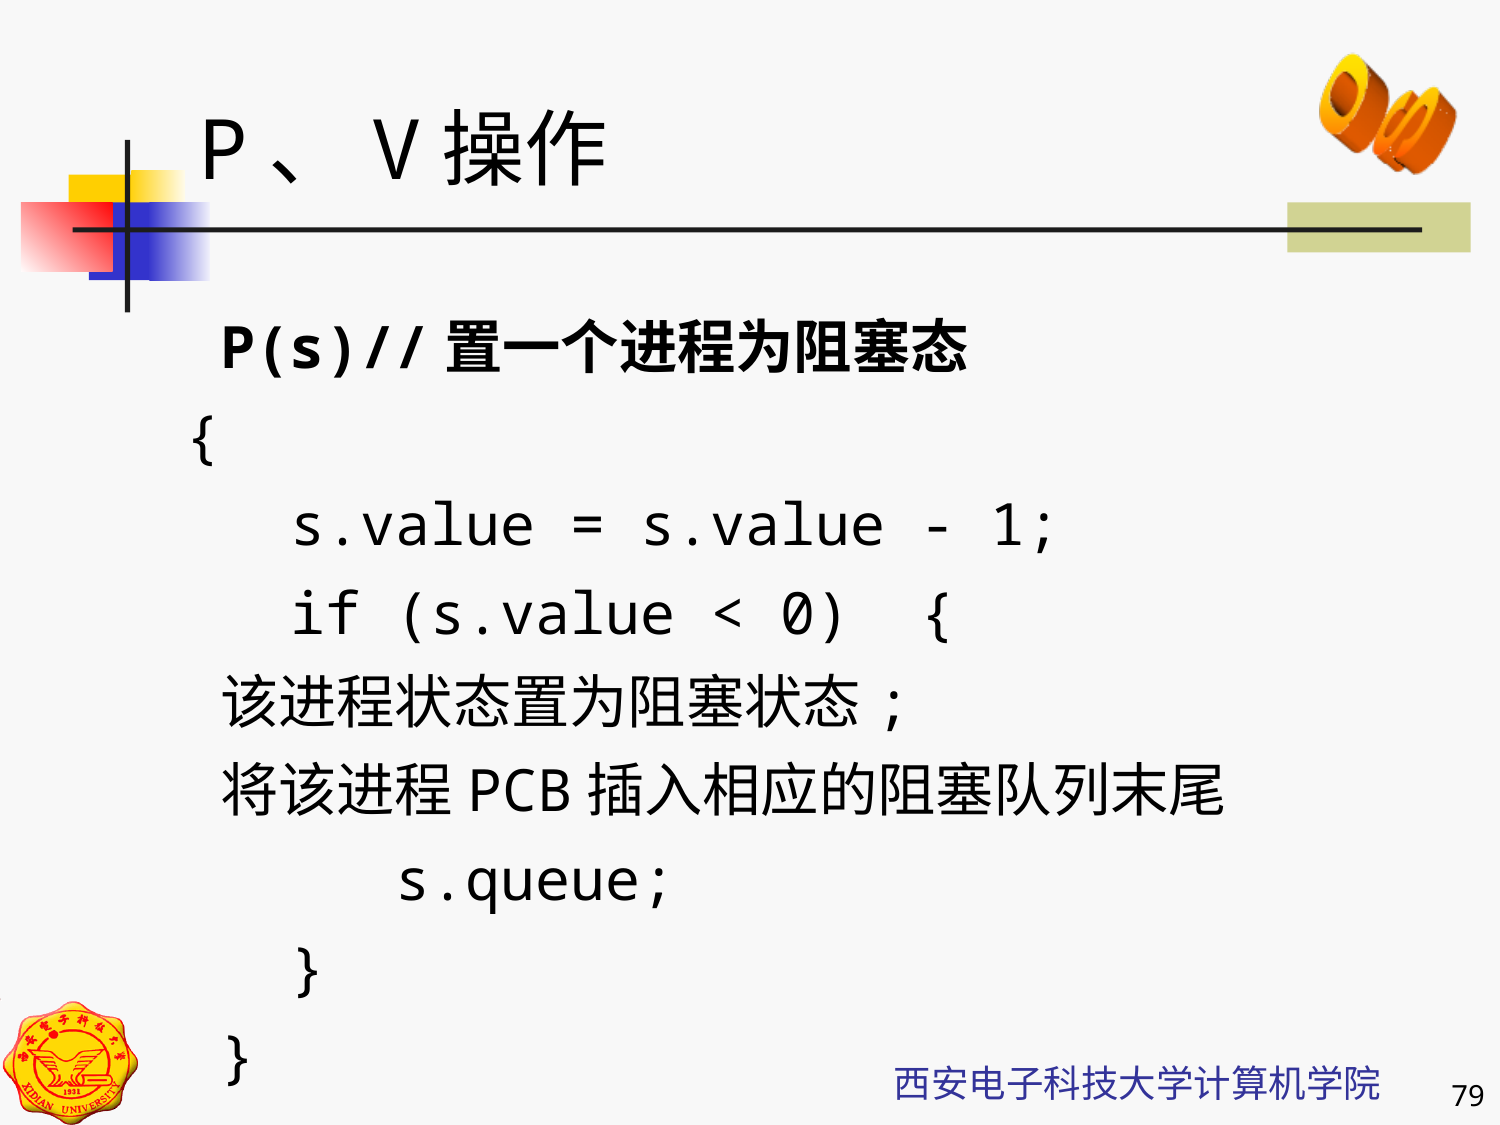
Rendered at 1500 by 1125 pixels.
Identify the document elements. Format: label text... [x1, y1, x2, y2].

picture [0, 998, 138, 1125]
text_box P(s)//置一个进程为阻塞态 { s.value = s.value - 1; if (s.value < 0) { 该进程状态置为阻塞状态; 将该进程PCB插入相应的阻塞队列末尾 s.queue; } } [100, 302, 1447, 976]
text_box [1187, 1049, 1500, 1125]
picture [1293, 36, 1465, 200]
text_box P、V操作 [183, 137, 1354, 204]
